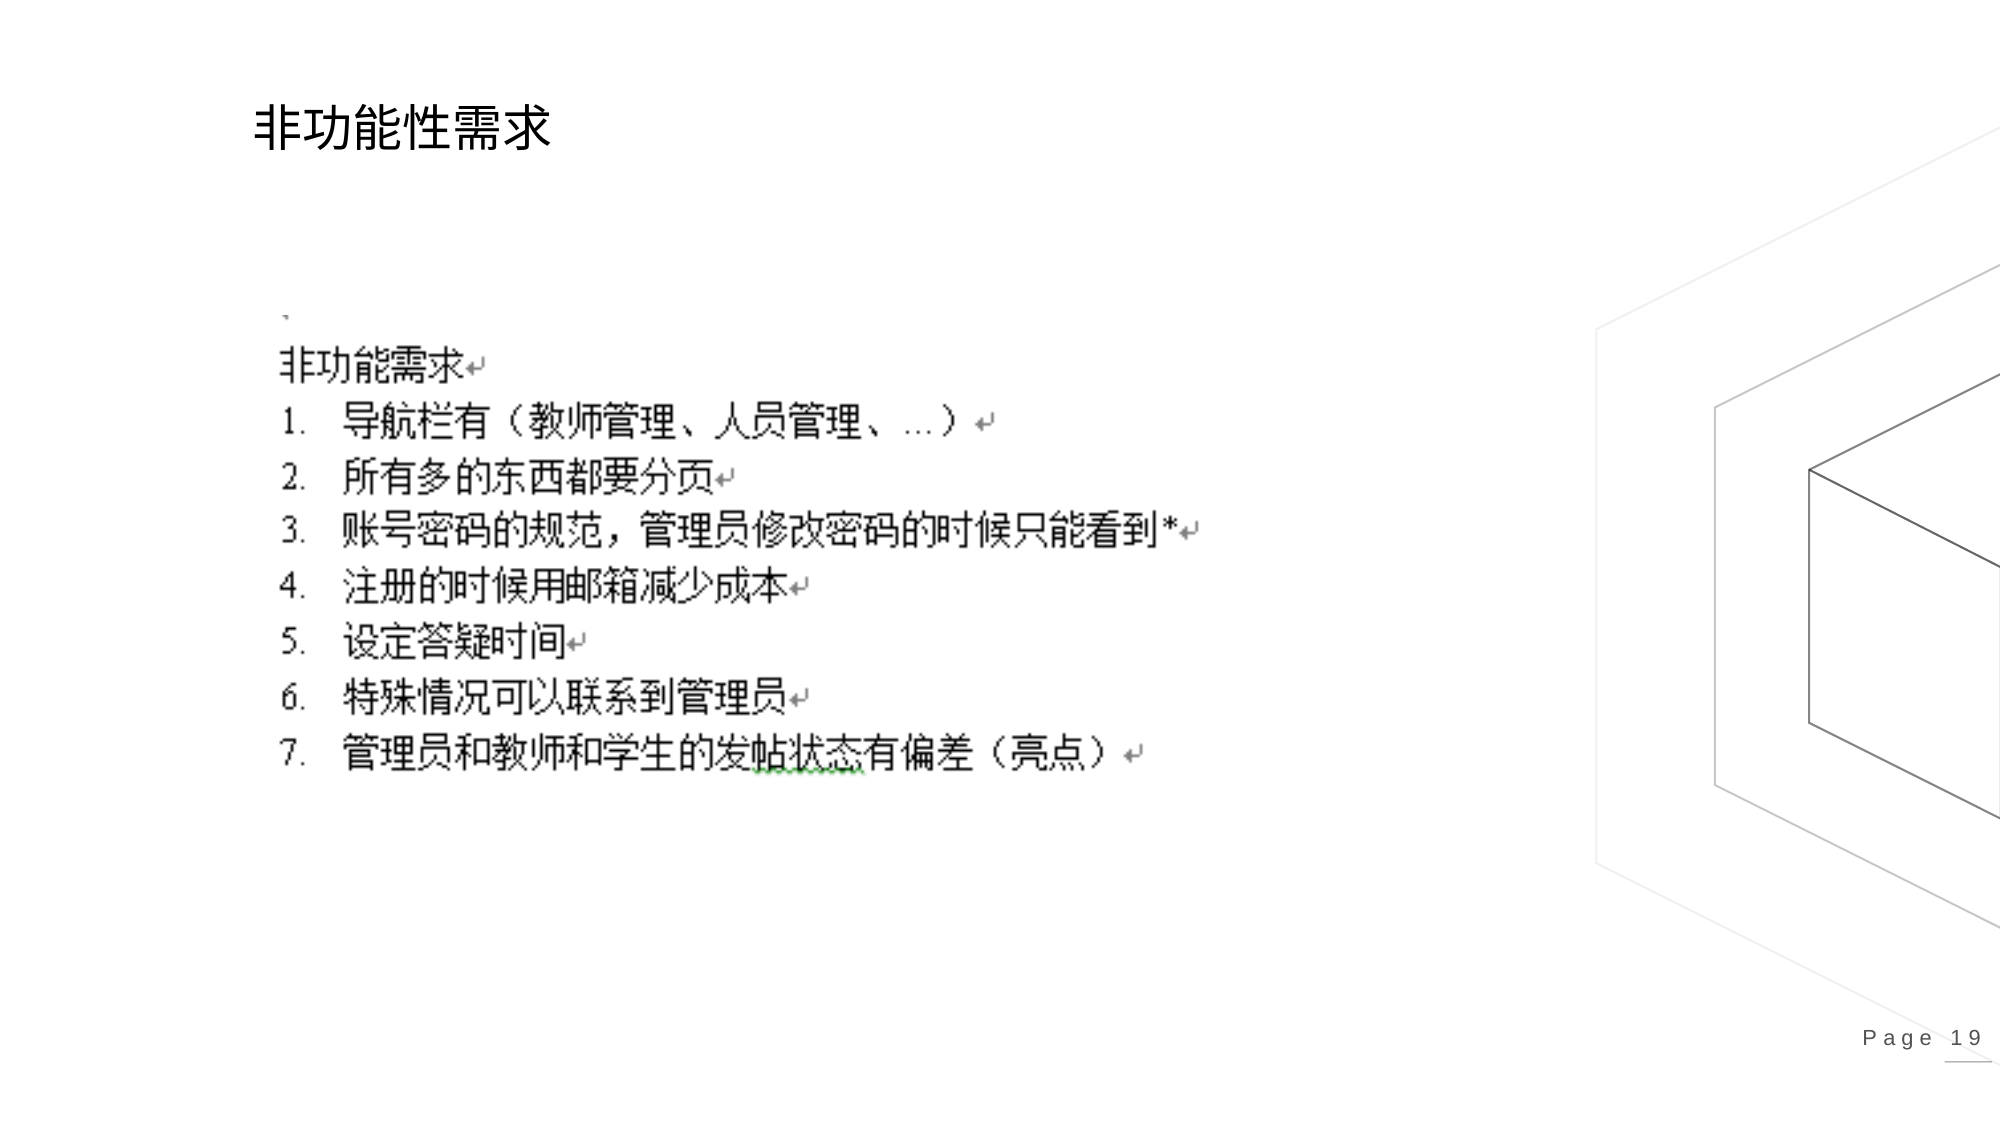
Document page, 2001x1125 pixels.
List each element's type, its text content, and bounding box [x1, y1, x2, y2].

picture [265, 315, 1305, 819]
slide_number Page 19 [1830, 1007, 1996, 1068]
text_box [1809, 469, 2000, 568]
text_box 非功能性需求 [87, 89, 567, 164]
text_box [1595, 126, 2000, 1067]
